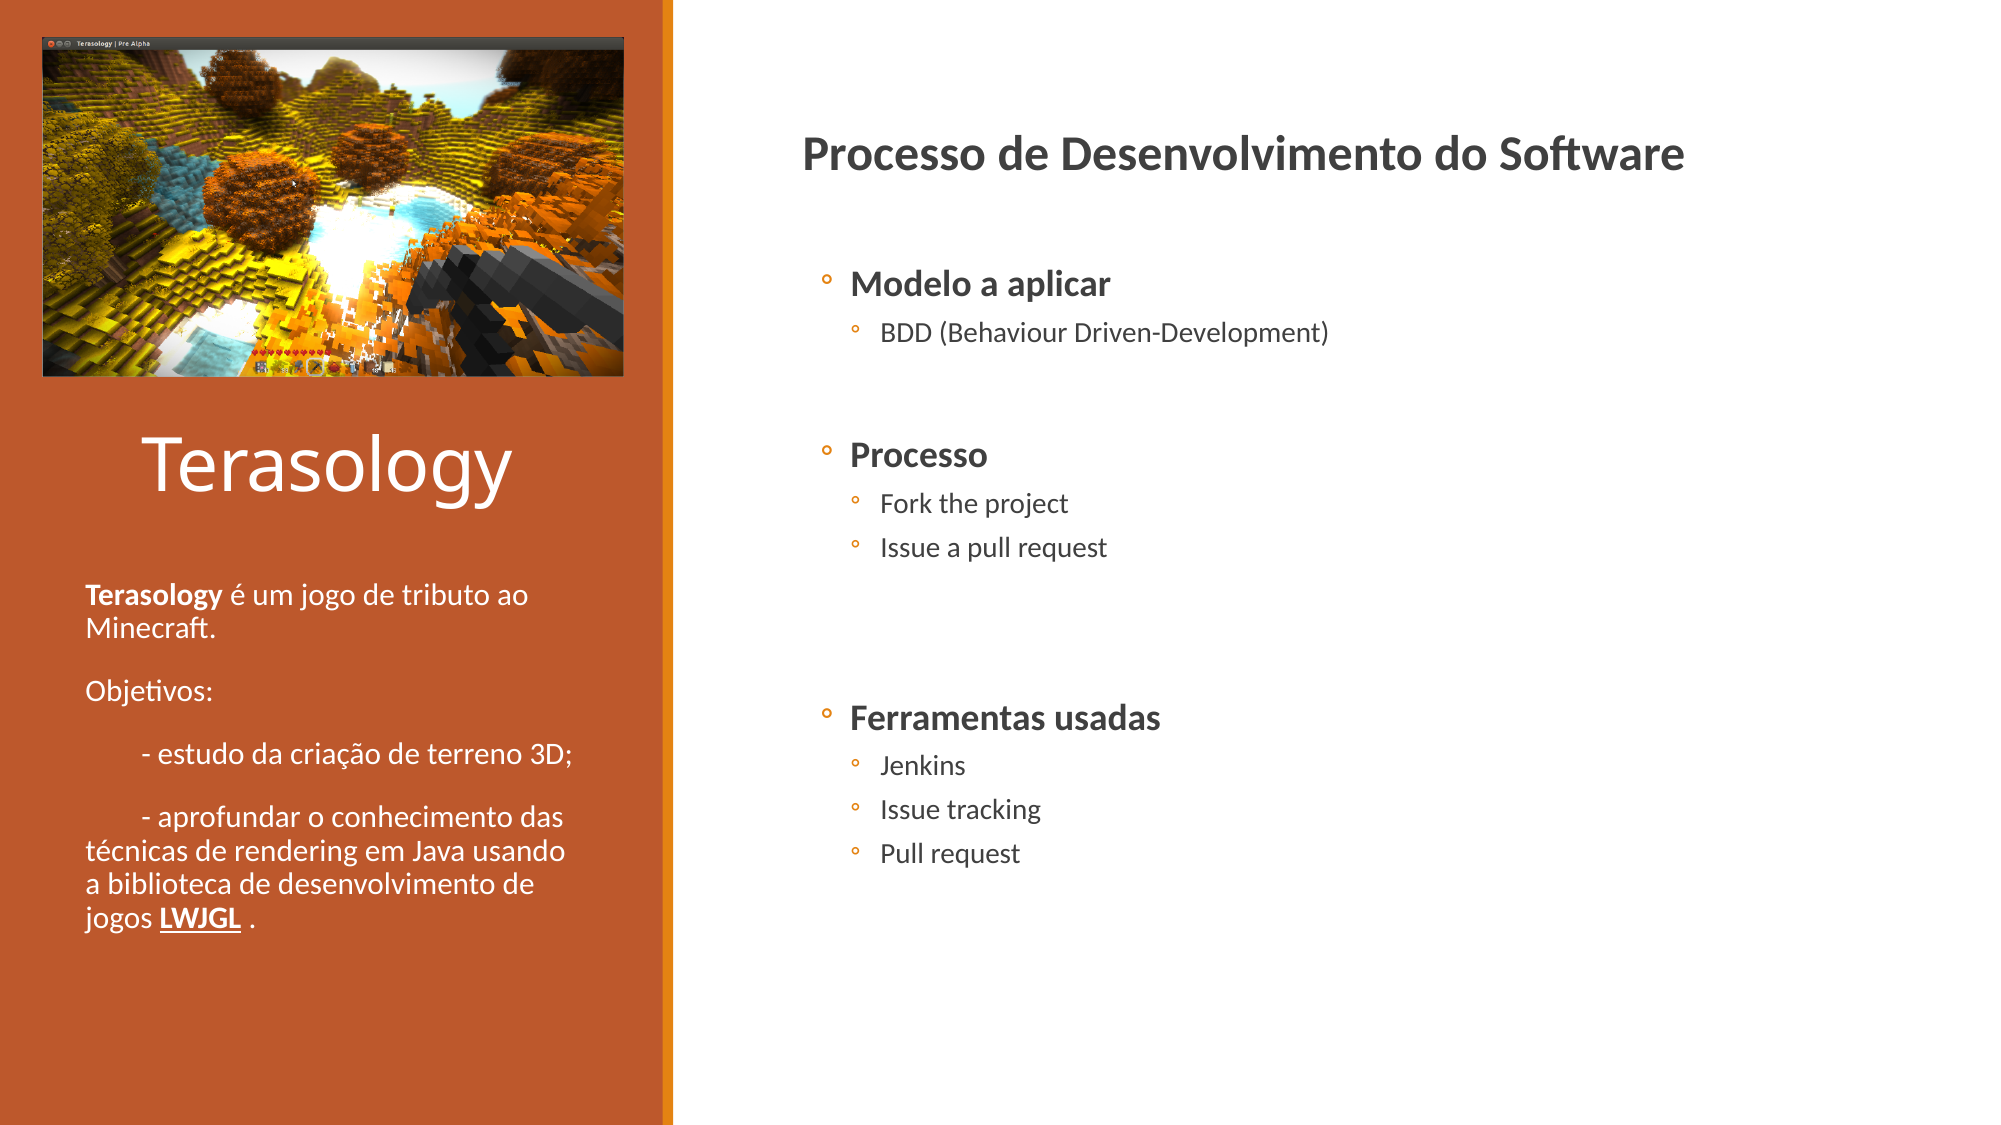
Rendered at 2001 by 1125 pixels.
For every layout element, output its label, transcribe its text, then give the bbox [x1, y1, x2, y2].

list Processo de Desenvolvimento do Software Modelo a aplicar BDD (Behaviour Driven-Development) Processo Fork the project Issue a pull request Ferramentas usadas Jenkins Issue tracking Pull request [787, 120, 1853, 983]
title Terasology [64, 384, 590, 514]
list Terasology é um jogo de tributo ao Minecraft. Objetivos: - estudo da criação de terreno 3D; - aprofundar o conhecimento das técnicas de rendering em Java usando a biblioteca de desenvolvimento de jogos LWJGL . [70, 570, 596, 1125]
picture [41, 37, 624, 378]
